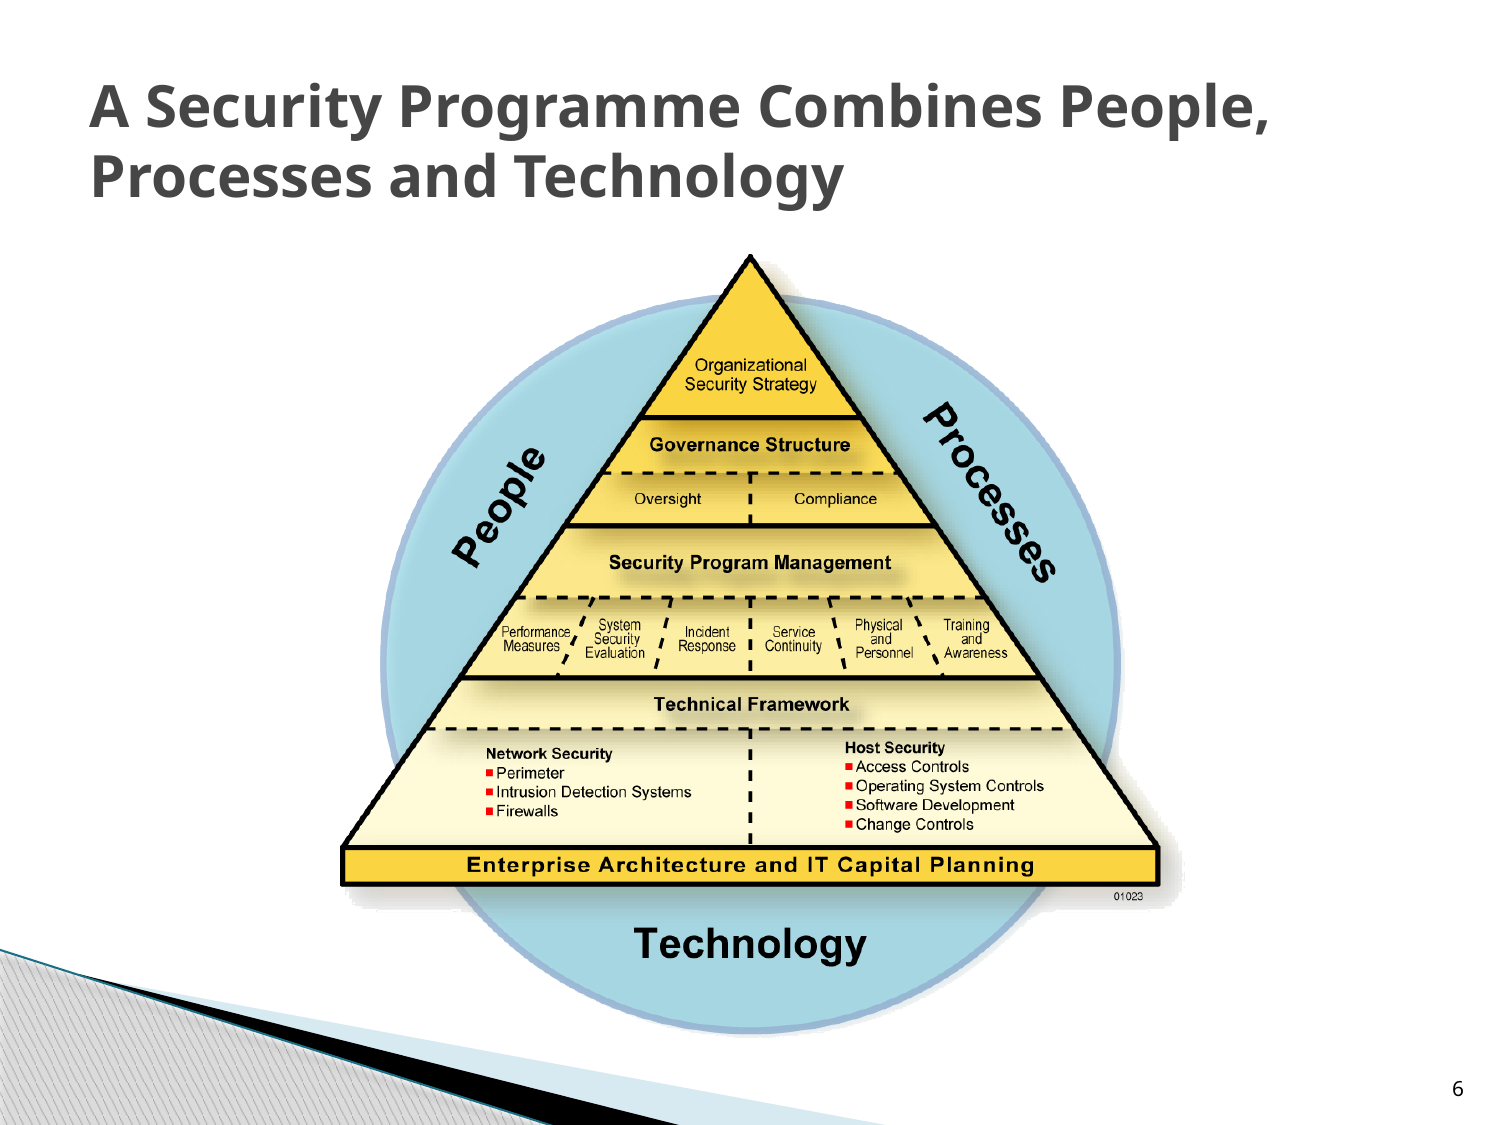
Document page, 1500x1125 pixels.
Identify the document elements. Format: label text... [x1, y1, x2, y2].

title A Security Programme Combines People, Processes and Technology [75, 45, 1425, 233]
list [324, 243, 1200, 1051]
slide_number 6 [1418, 1051, 1479, 1112]
